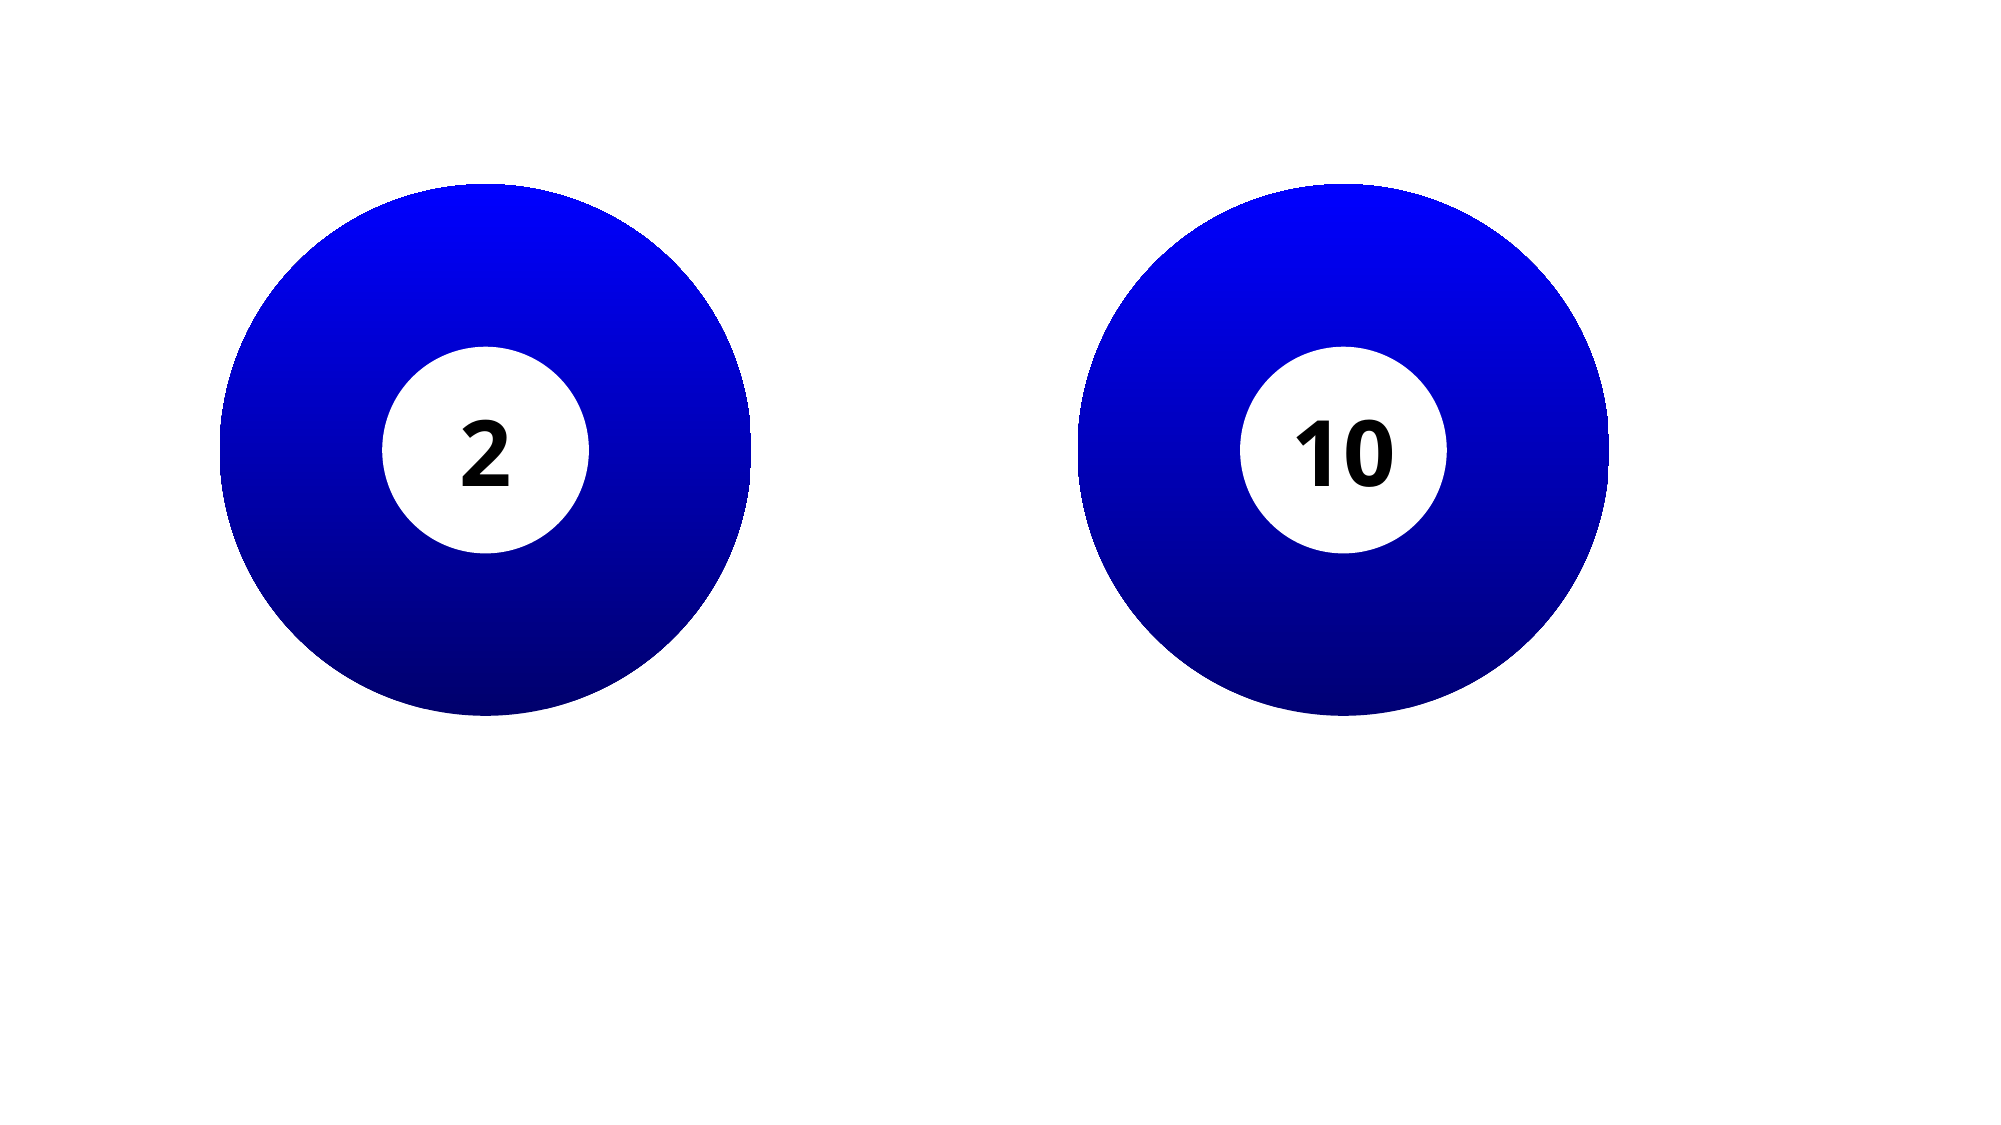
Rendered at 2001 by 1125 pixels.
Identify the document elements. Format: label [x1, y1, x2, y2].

text_box [219, 184, 752, 716]
text_box [1077, 184, 1610, 716]
